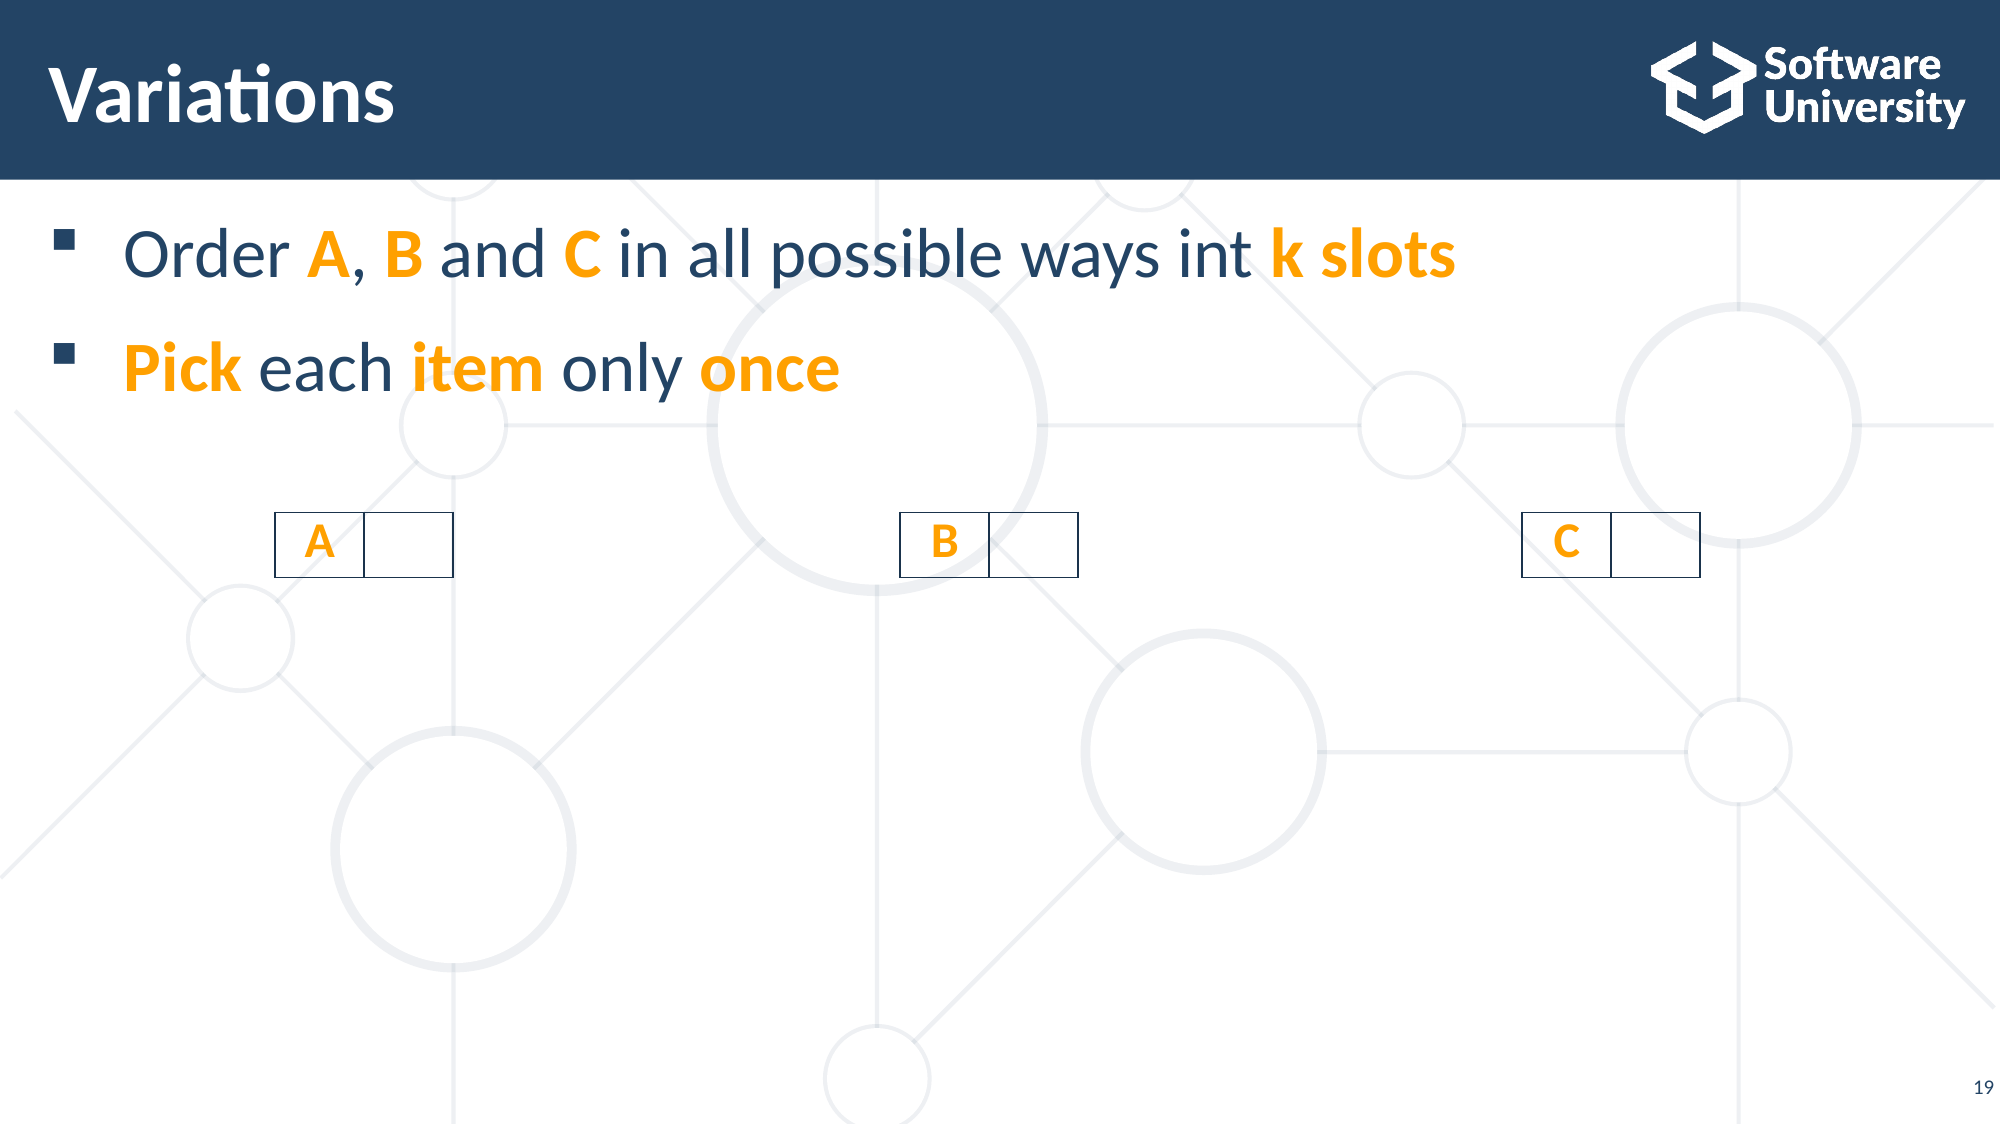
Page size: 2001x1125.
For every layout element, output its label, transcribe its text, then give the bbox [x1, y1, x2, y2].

table_header [990, 513, 1077, 577]
table_header C [1523, 513, 1610, 577]
table_header A [276, 513, 363, 577]
table_header [365, 513, 452, 577]
list Order A, B and C in all possible ways int k slots Pick each item only once [31, 196, 1970, 1050]
table_header [1612, 513, 1699, 577]
table_header B [901, 513, 988, 577]
title Variations [31, 16, 1591, 162]
slide_number 19 [1929, 1070, 2000, 1103]
picture [1651, 41, 1966, 134]
